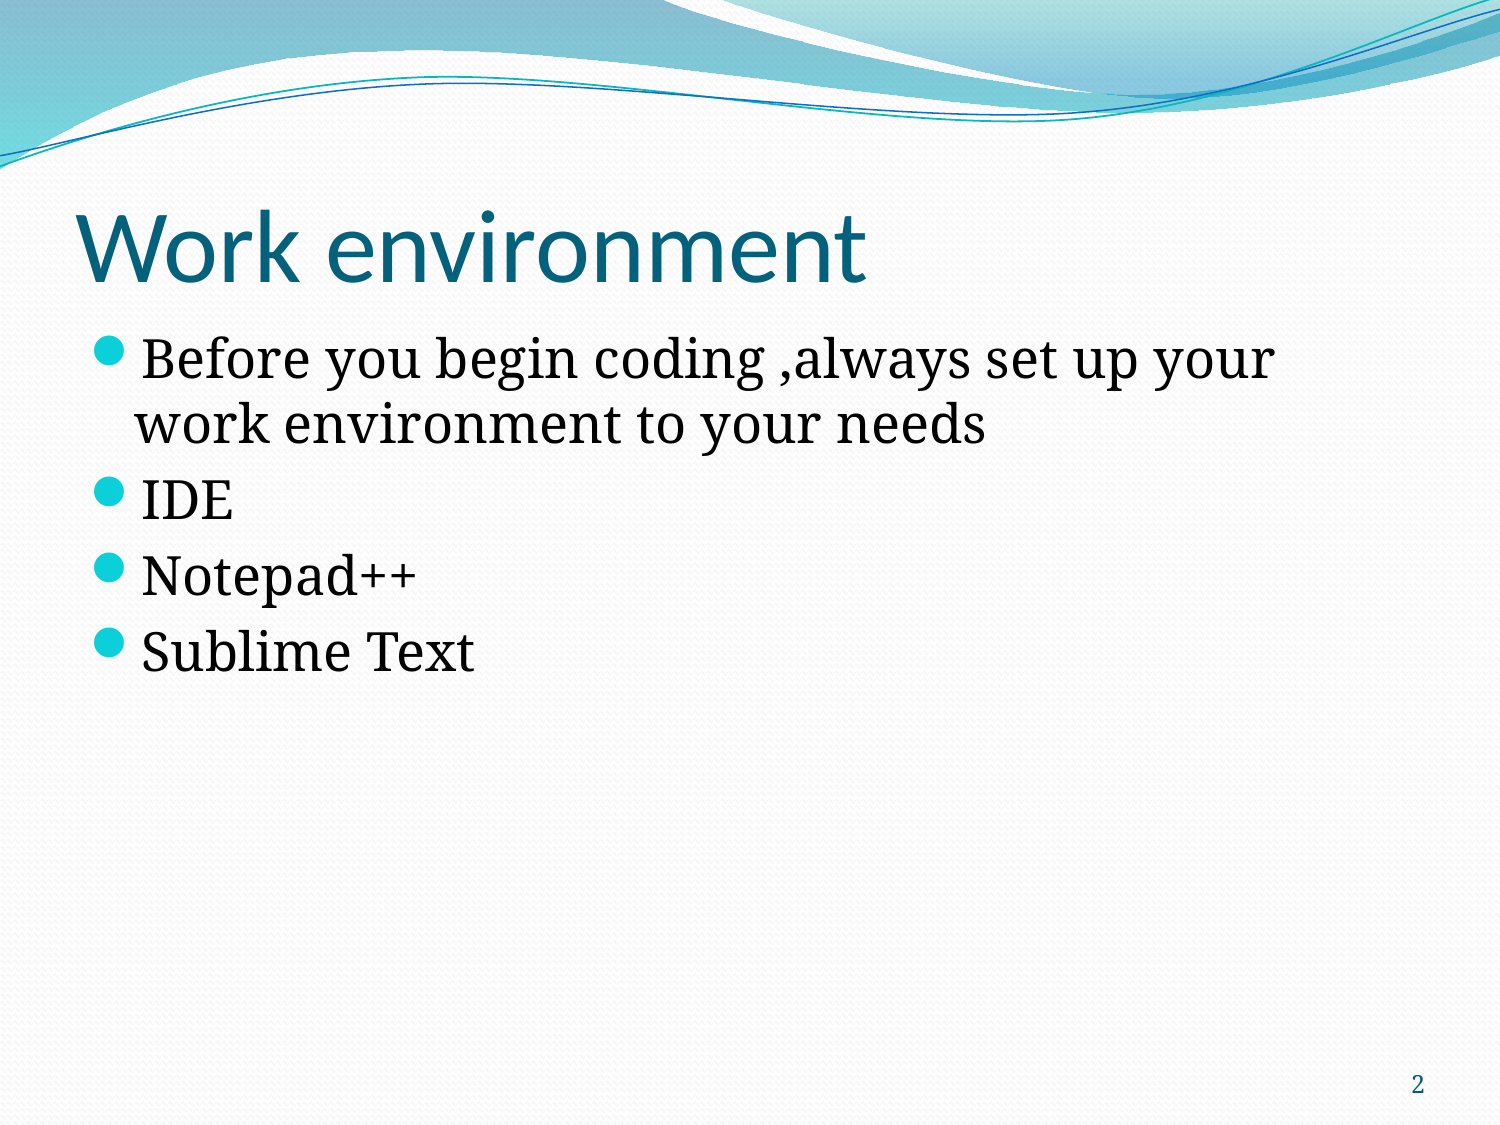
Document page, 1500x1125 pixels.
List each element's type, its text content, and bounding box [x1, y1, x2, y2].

slide_number 2 [1299, 1042, 1425, 1103]
list Before you begin coding ,always set up your work environment to your needs IDE Notepad++ Sublime Text [75, 317, 1425, 1038]
title Work environment [75, 115, 1425, 303]
